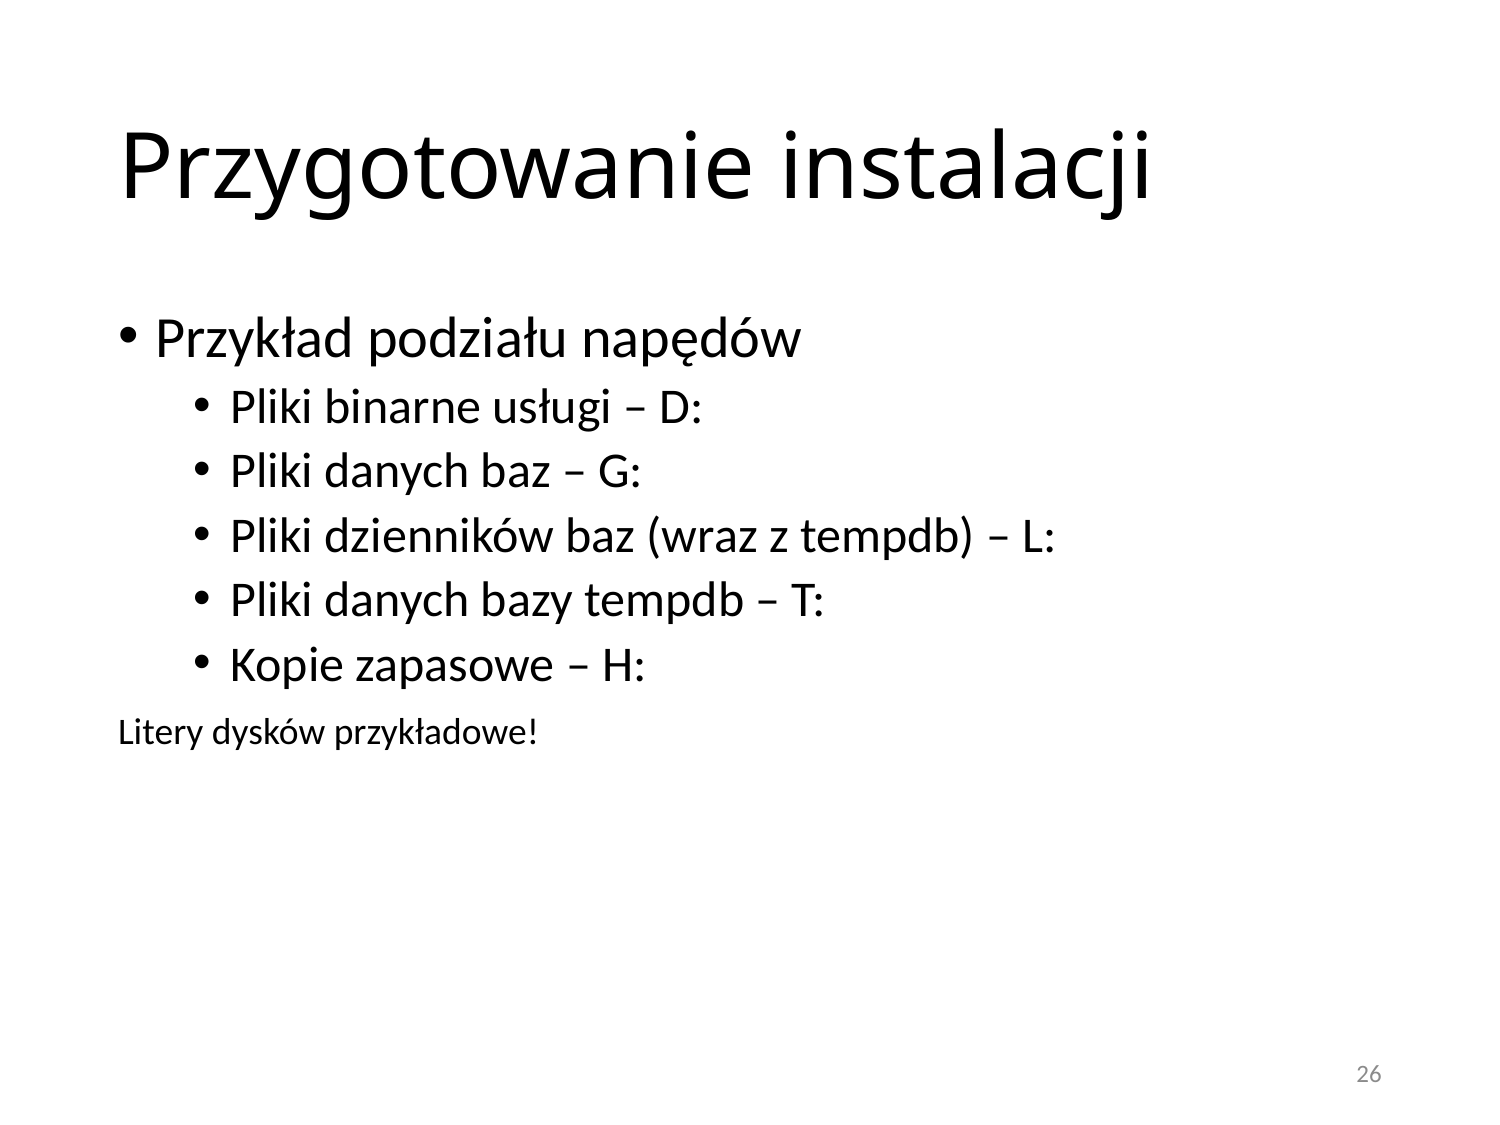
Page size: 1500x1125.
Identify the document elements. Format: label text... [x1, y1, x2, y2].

title Przygotowanie instalacji [103, 59, 1397, 278]
slide_number 26 [1059, 1042, 1397, 1103]
list Przykład podziału napędów Pliki binarne usługi – D: Pliki danych baz – G: Pliki dzienników baz (wraz z tempdb) – L: Pliki danych bazy tempdb – T: Kopie zapasowe – H: Litery dysków przykładowe! [103, 299, 1397, 1014]
